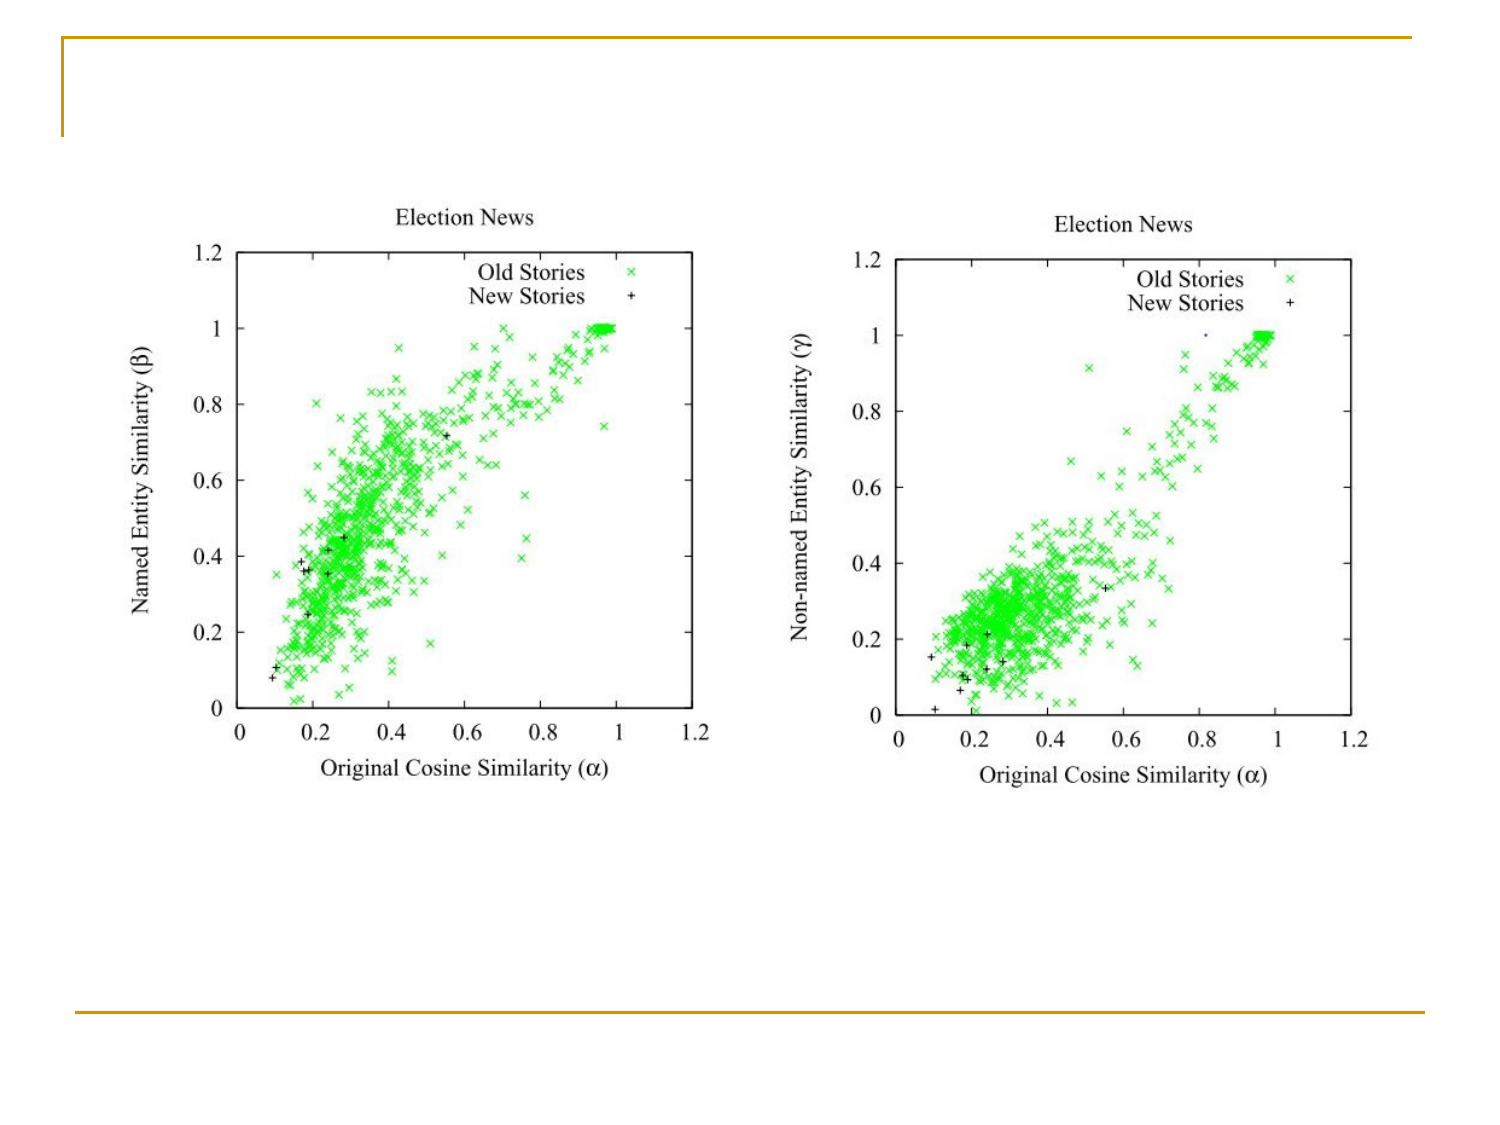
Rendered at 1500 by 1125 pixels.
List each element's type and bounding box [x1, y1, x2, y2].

list [74, 181, 1426, 801]
